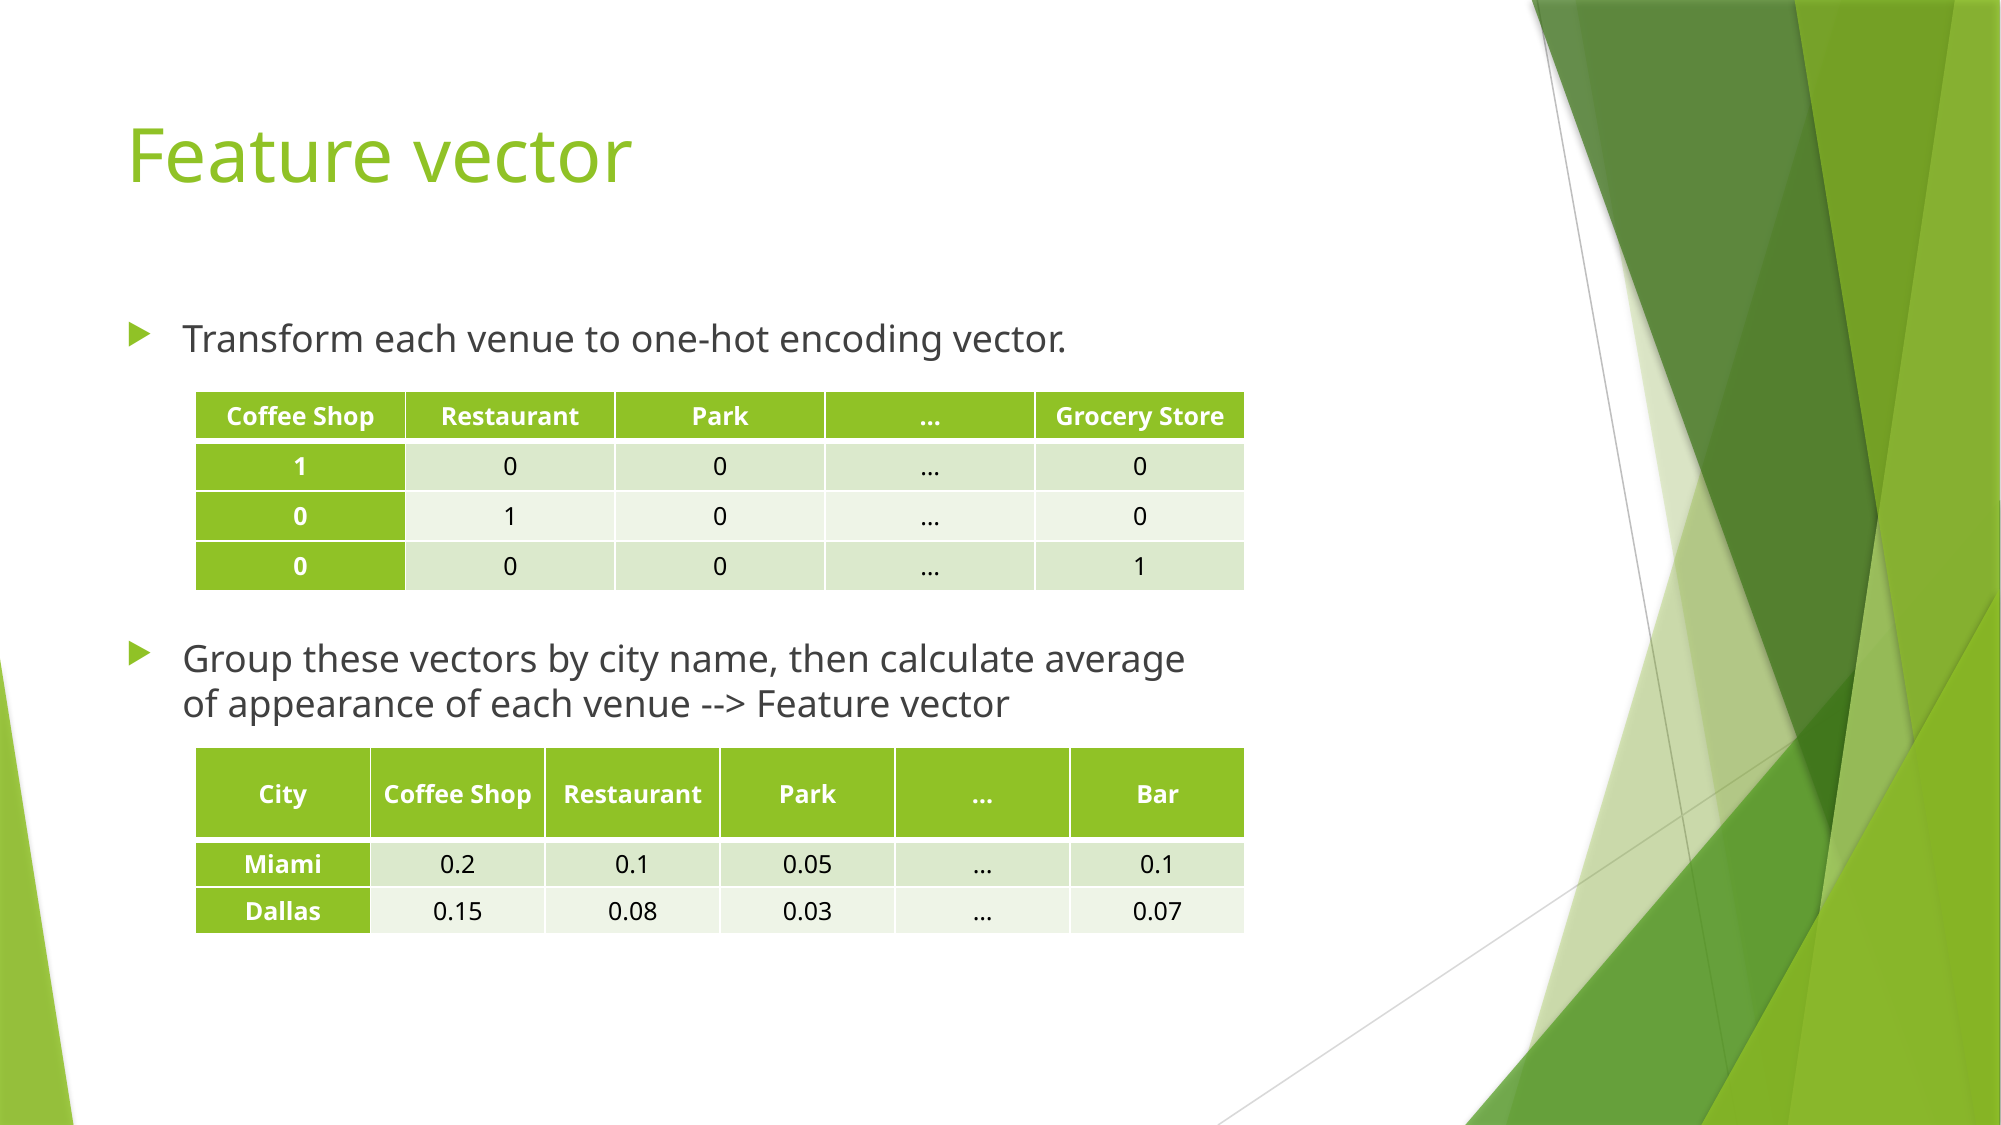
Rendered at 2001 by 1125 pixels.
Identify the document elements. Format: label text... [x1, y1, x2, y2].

table_cell 0.1 [546, 843, 719, 886]
table_cell 0.15 [371, 888, 544, 933]
text_box Transform each venue to one-hot encoding vector. [111, 305, 1522, 602]
table_cell Miami [196, 843, 370, 886]
table_cell 0.03 [721, 888, 894, 933]
table_cell 0.08 [546, 888, 719, 933]
table_cell 0.07 [1071, 888, 1244, 933]
table_cell Dallas [196, 888, 370, 933]
table_header Restaurant [546, 748, 719, 837]
table_header Park [721, 748, 894, 837]
table_header City [196, 748, 370, 837]
title Feature vector [111, 99, 1522, 305]
table_header Coffee Shop [371, 748, 544, 837]
table_header … [896, 748, 1069, 837]
table_header Bar [1071, 748, 1244, 837]
table_cell 0.2 [371, 843, 544, 886]
table_cell 0.1 [1071, 843, 1244, 886]
table_cell … [896, 888, 1069, 933]
table_cell … [896, 843, 1069, 886]
table_cell 0.05 [721, 843, 894, 886]
list Group these vectors by city name, then calculate average of appearance of each venue --> Feature vector [111, 627, 1221, 1042]
